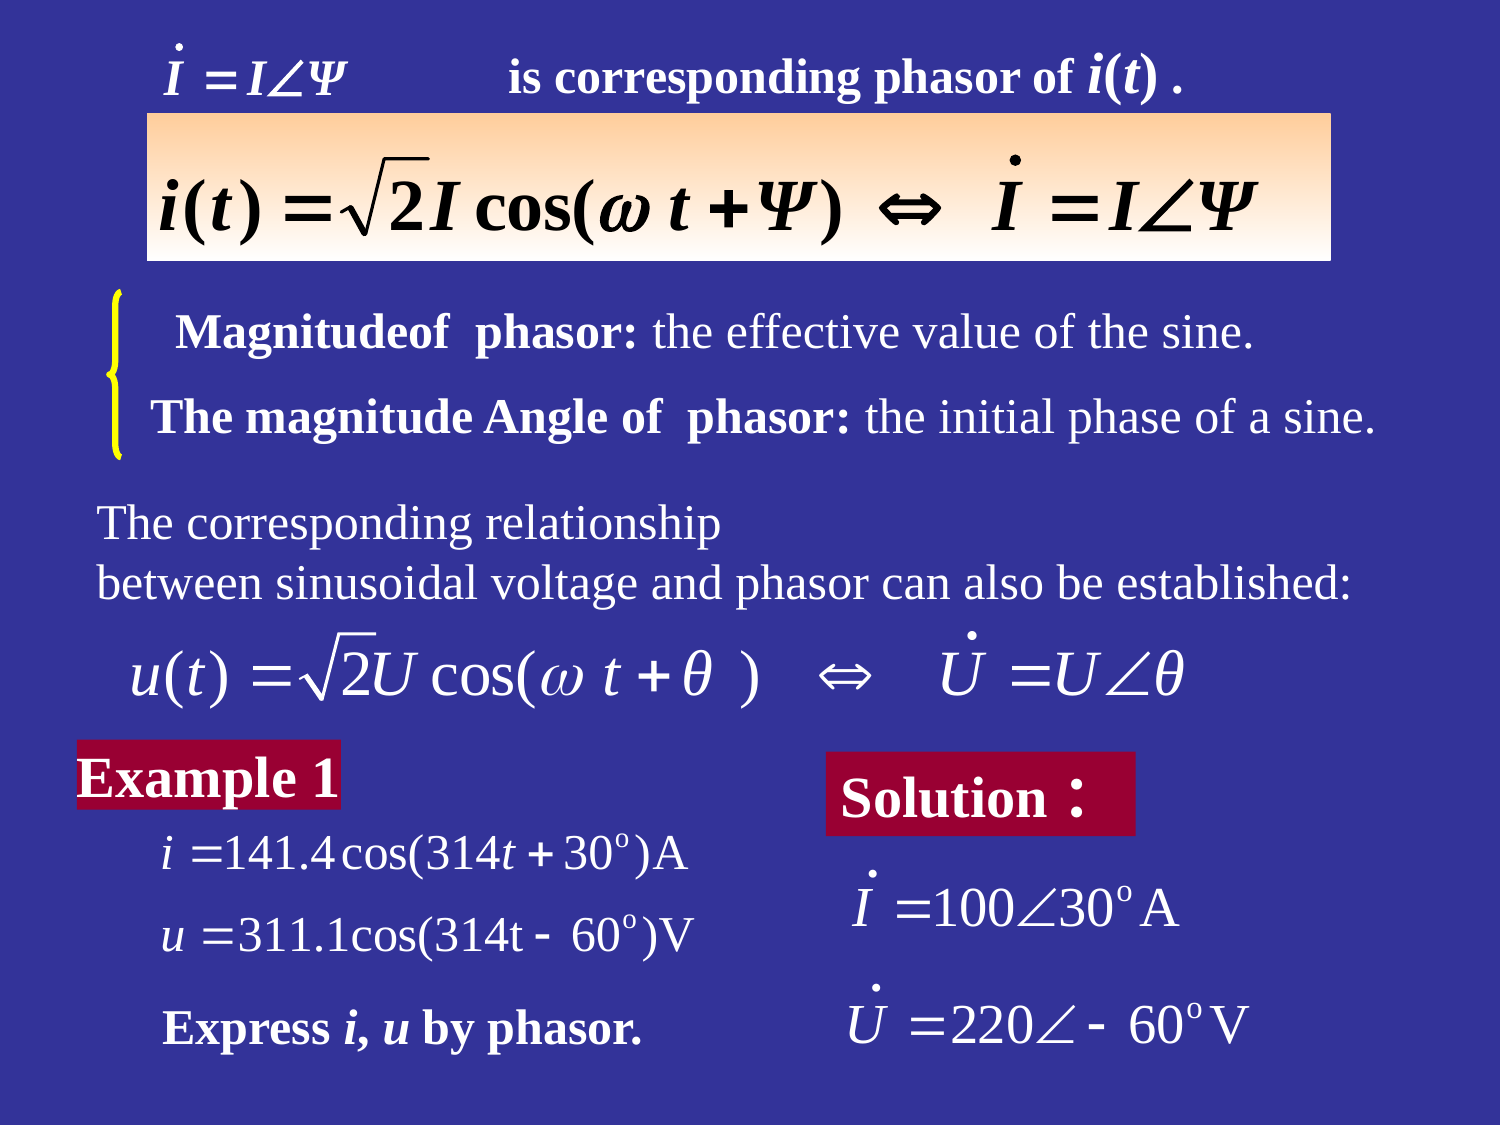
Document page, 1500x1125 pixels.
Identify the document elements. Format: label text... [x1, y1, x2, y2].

text_box Express i, u by phasor. [147, 987, 658, 1063]
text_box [153, 14, 1327, 114]
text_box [120, 593, 1274, 723]
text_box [146, 113, 1331, 261]
text_box Solution： [825, 751, 1136, 837]
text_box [153, 813, 707, 973]
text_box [841, 839, 1262, 1056]
text_box Magnitudeof phasor: the effective value of the sine. The magnitude Angle of phasor: the initial phase of a sine. [135, 290, 1435, 451]
text_box The corresponding relationship between sinusoidal voltage and phasor can also be established: [81, 482, 1369, 618]
text_box Example 1 [76, 739, 341, 810]
text_box [109, 291, 122, 458]
